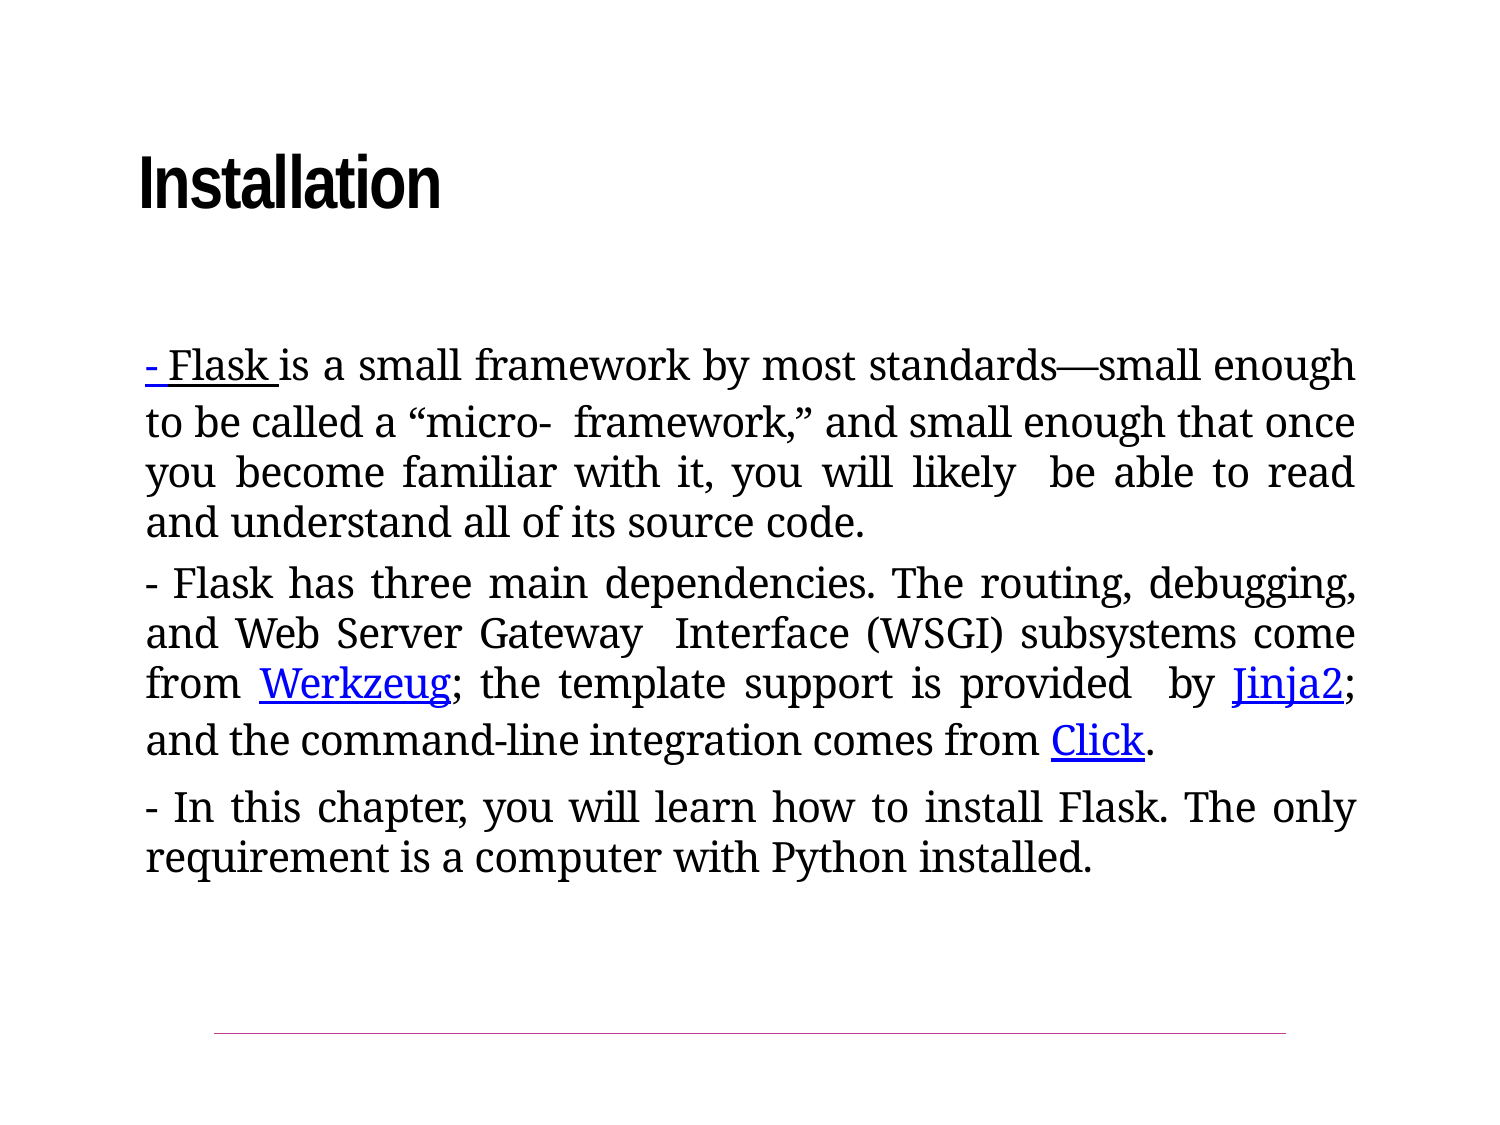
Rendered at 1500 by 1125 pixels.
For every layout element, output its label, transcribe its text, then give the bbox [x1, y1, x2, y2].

text_box - Flask is a small framework by most standards—small enough to be called a “micro- framework,” and small enough that once you become familiar with it, you will likely be able to read and understand all of its source code. - Flask has three main dependencies. The routing, debugging, and Web Server Gateway Interface (WSGI) subsystems come from Werkzeug; the template support is provided by Jinja2; and the command-line integration comes from Click. - In this chapter, you will learn how to install Flask. The only requirement is a computer with Python installed. [143, 337, 1357, 881]
title Installation [0, 12, 450, 321]
